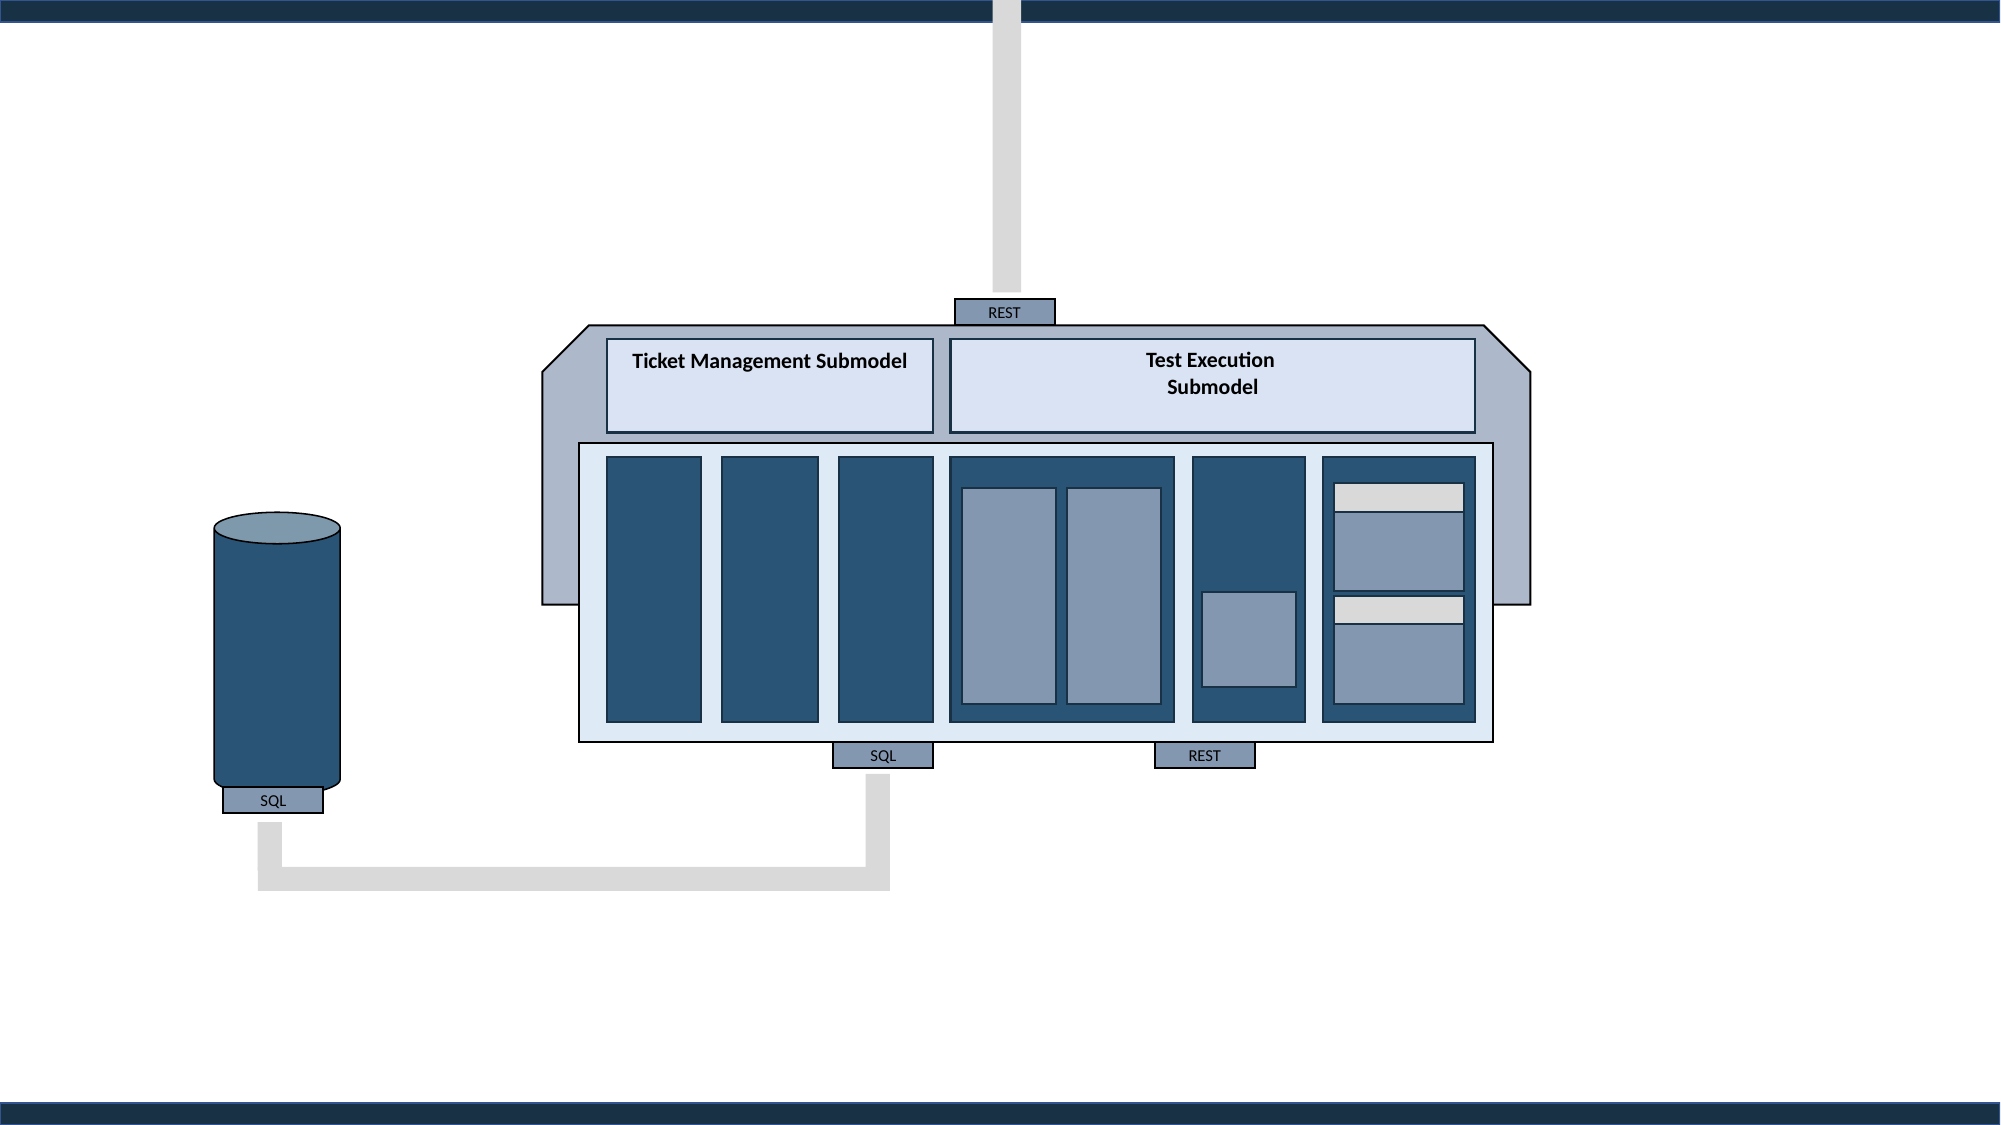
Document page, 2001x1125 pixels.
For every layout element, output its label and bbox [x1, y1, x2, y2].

text_box [214, 0, 1531, 891]
